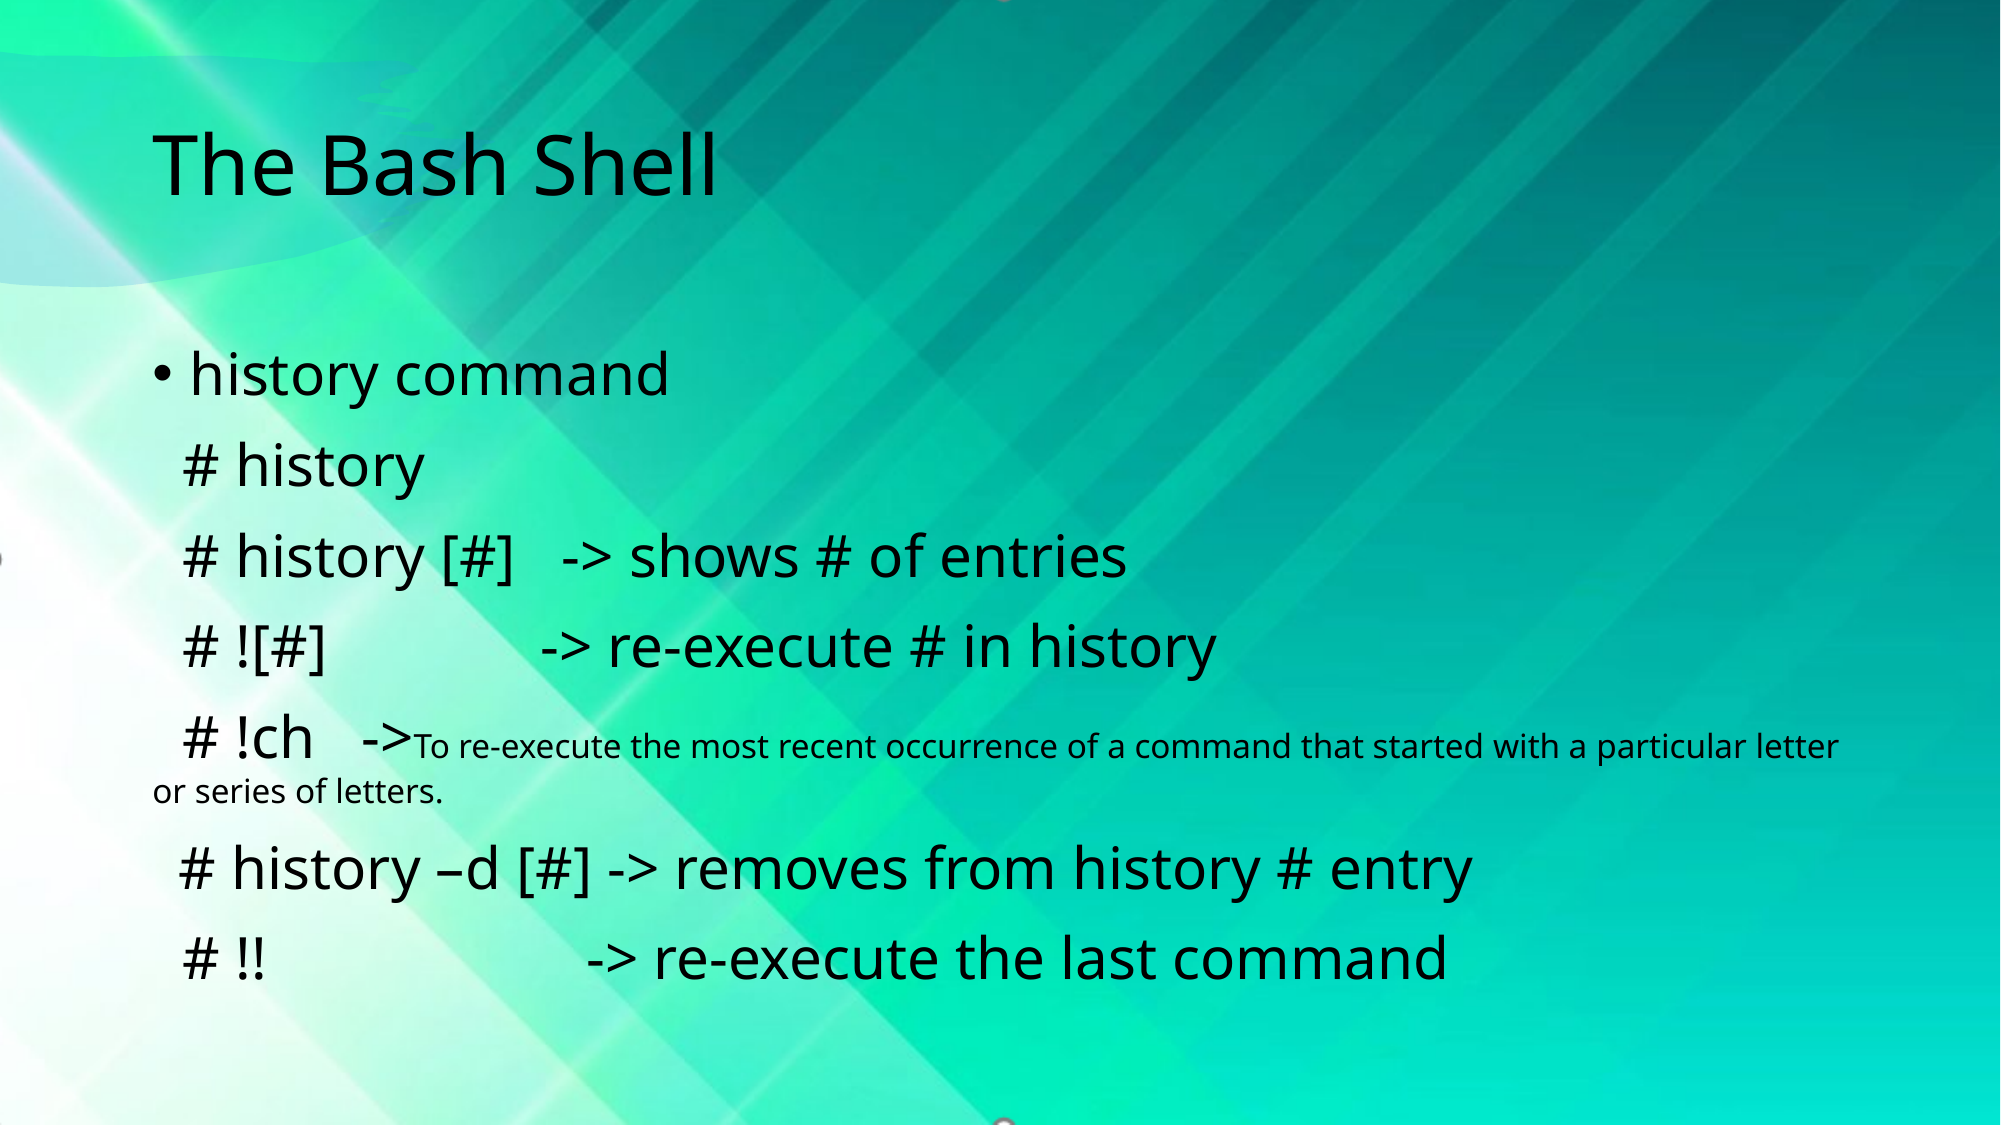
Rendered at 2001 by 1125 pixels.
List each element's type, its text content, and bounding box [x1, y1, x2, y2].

title The Bash Shell [137, 59, 1863, 278]
list history command # history # history [#] -> shows # of entries # ![#] -> re-execute # in history # !ch ->To re-execute the most recent occurrence of a command that started with a particular letter or series of letters. # history –d [#] -> removes from history # entry # !! -> re-execute the last command [137, 329, 1863, 1013]
picture [0, 0, 2001, 1125]
